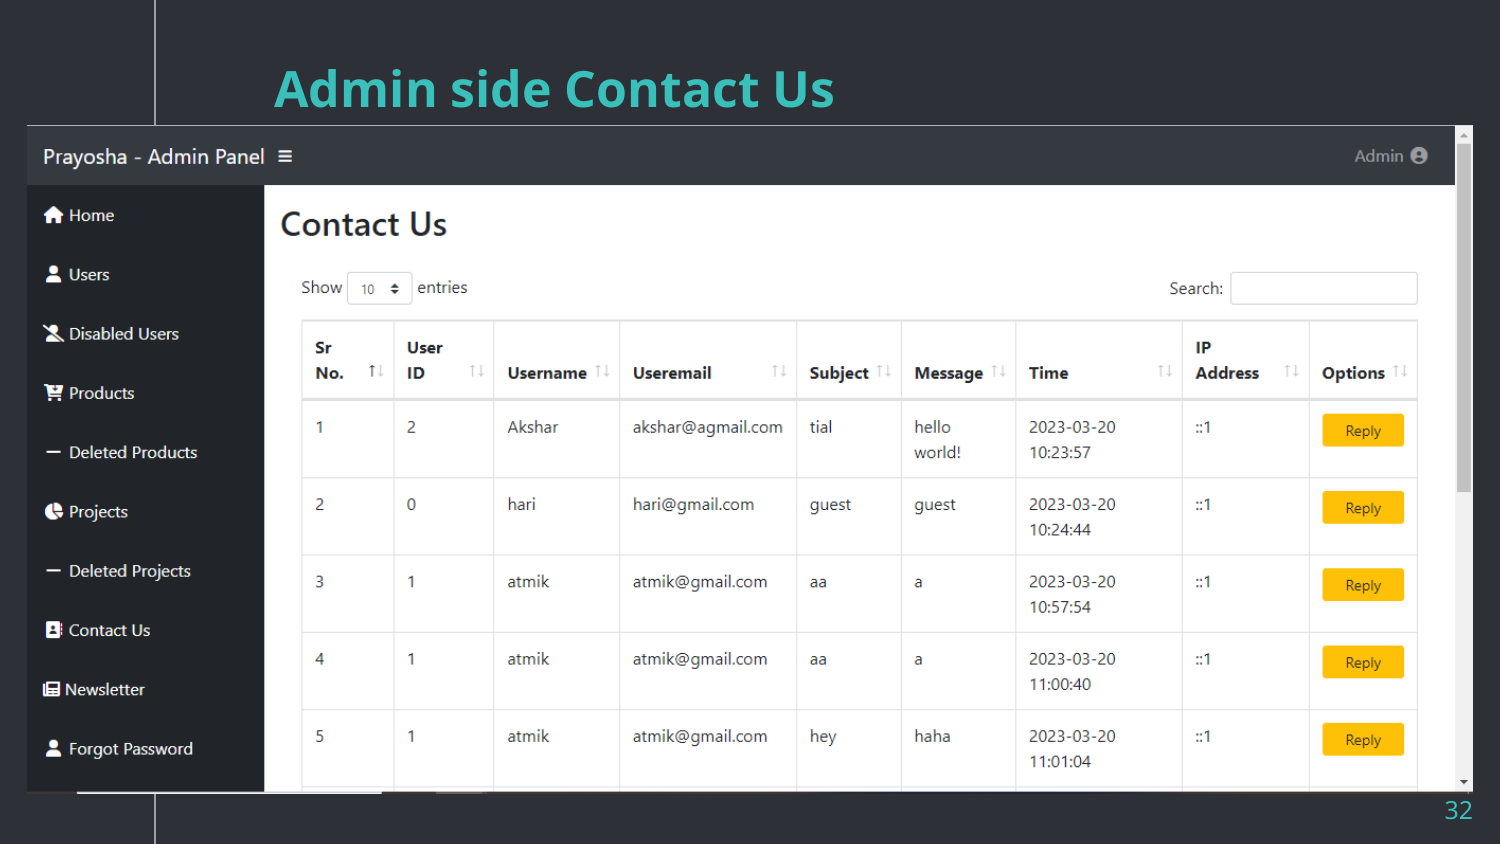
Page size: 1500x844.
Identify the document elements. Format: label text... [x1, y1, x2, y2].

slide_number 32 [1398, 779, 1489, 832]
text_box Admin side Contact Us [259, 49, 1096, 124]
picture [26, 125, 1474, 794]
